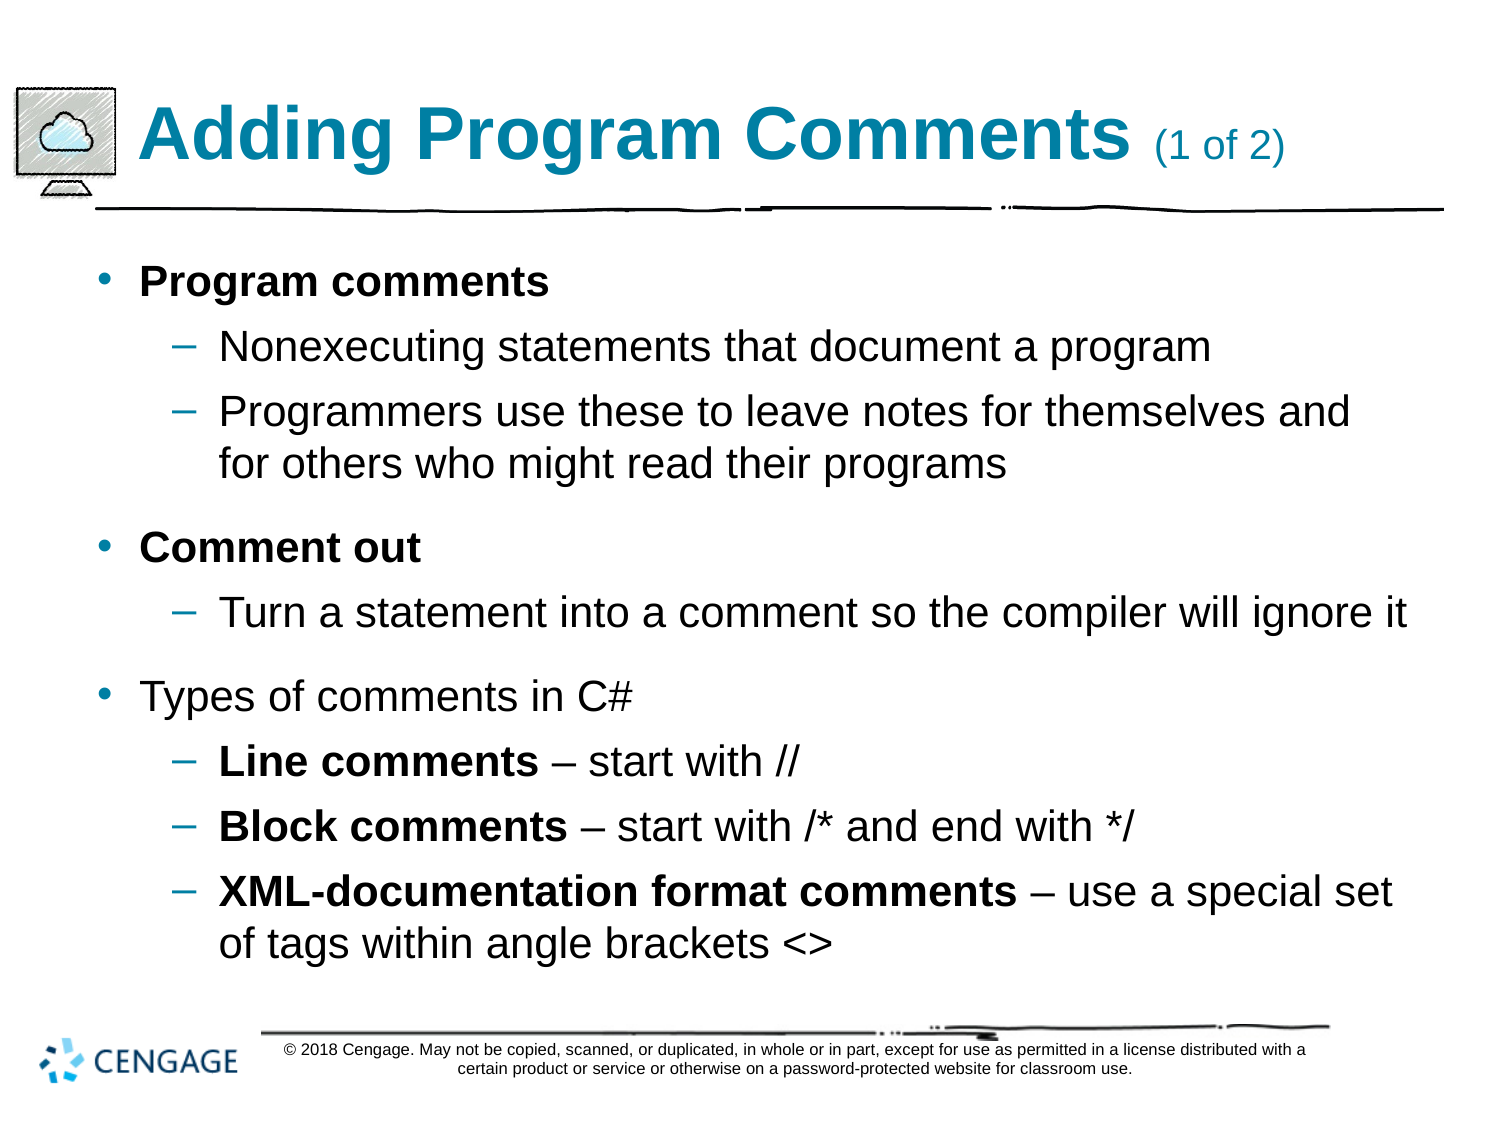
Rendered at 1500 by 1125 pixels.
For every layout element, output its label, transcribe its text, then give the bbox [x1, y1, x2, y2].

picture [261, 1024, 1331, 1040]
title Adding Program Comments (1 of 2) [137, 84, 1430, 175]
picture [19, 1024, 250, 1096]
picture [13, 86, 117, 201]
list © 2018 Cengage. May not be copied, scanned, or duplicated, in whole or in part, except for use as permitted in a license distributed with a certain product or service or otherwise on a password-protected website for classroom use. [261, 1040, 1331, 1089]
picture [95, 205, 1444, 213]
list Program comments Nonexecuting statements that document a program Programmers use these to leave notes for themselves and for others who might read their programs Comment out Turn a statement into a comment so the compiler will ignore it Types of comments in C# Line comments – start with // Block comments – start with /* and end with */ XML-documentation format comments – use a special set of tags within angle brackets <> [97, 252, 1413, 975]
